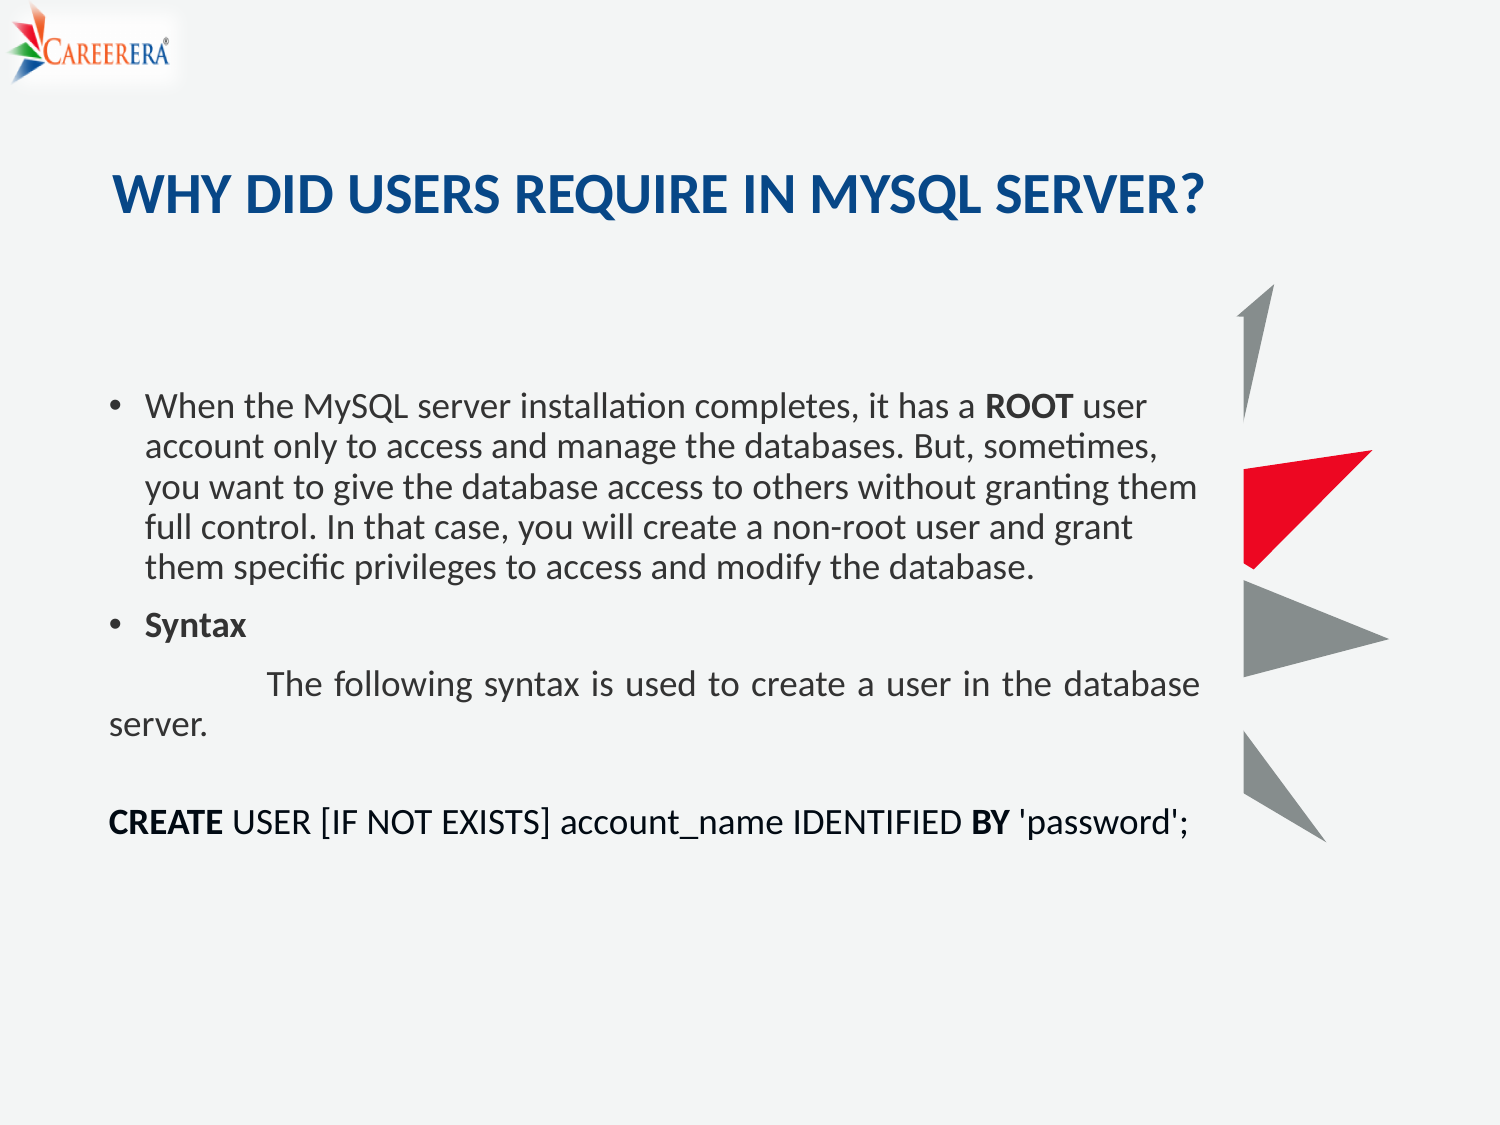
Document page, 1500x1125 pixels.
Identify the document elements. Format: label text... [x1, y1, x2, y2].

picture [0, 0, 196, 104]
list When the MySQL server installation completes, it has a ROOT user account only to access and manage the databases. But, sometimes, you want to give the database access to others without granting them full control. In that case, you will create a non-root user and grant them specific privileges to access and modify the database. Syntax The following syntax is used to create a user in the database server. CREATE USER [IF NOT EXISTS] account_name IDENTIFIED BY 'password'; [93, 316, 1217, 891]
title WHY DID USERS REQUIRE IN MYSQL SERVER? [21, 109, 1298, 280]
